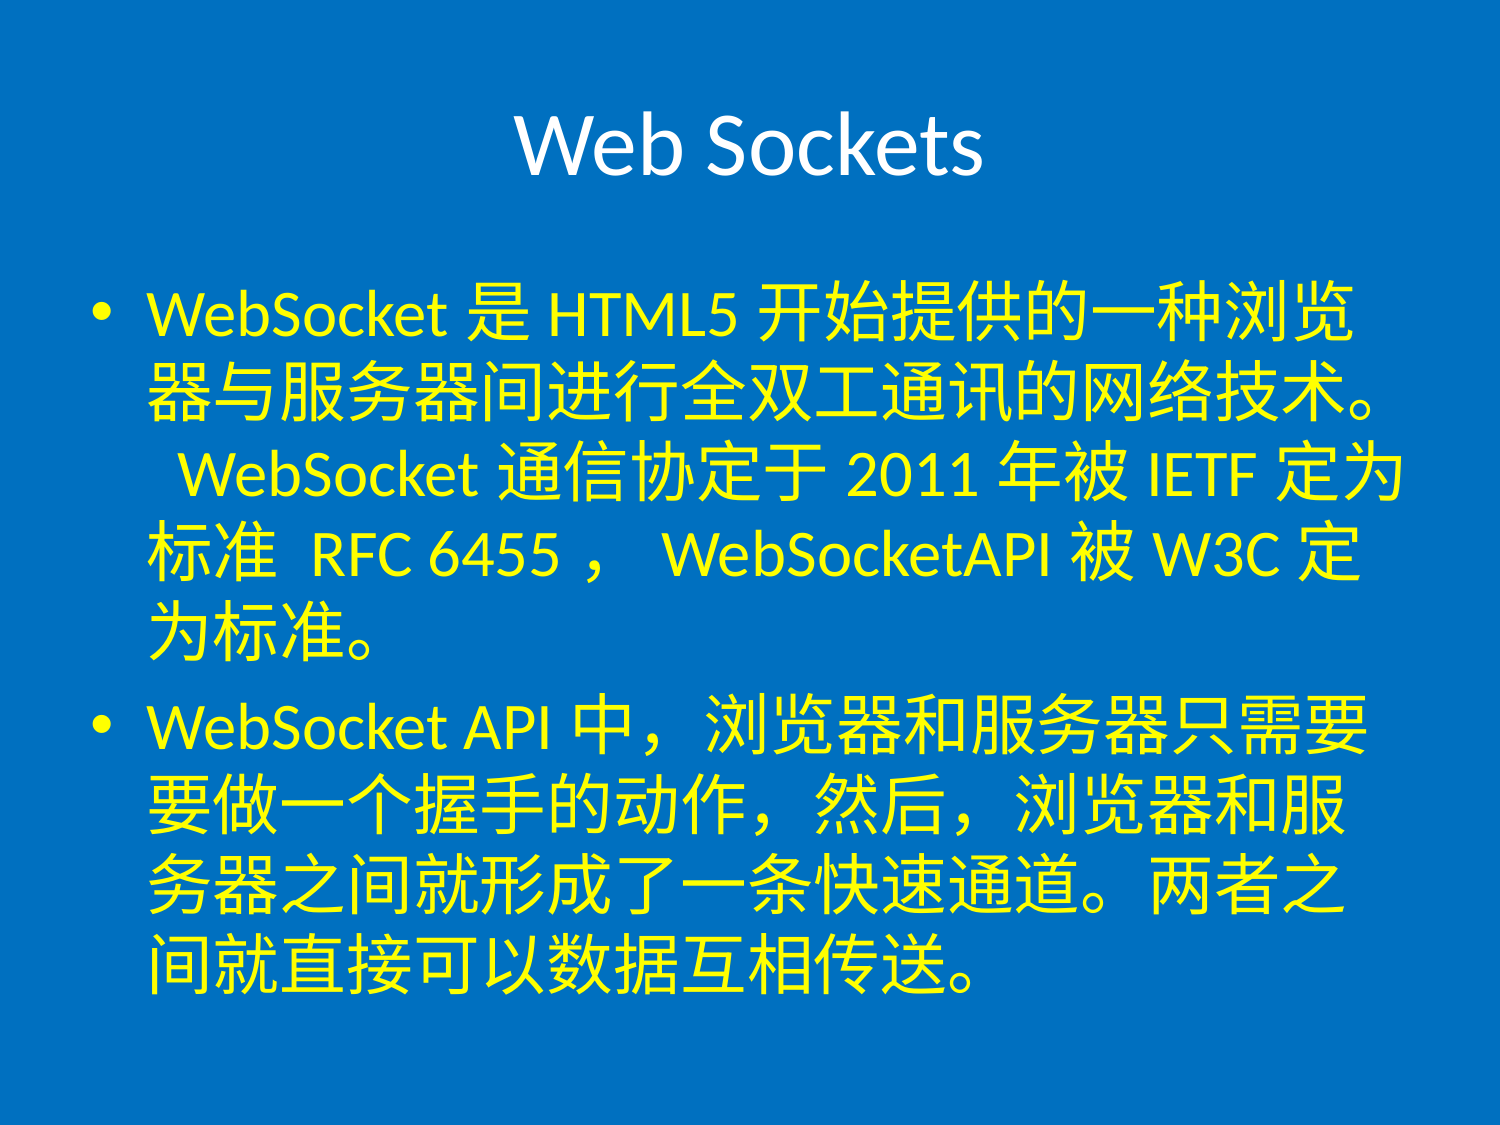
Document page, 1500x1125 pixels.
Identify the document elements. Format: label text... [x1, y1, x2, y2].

title Web Sockets [75, 45, 1425, 233]
list WebSocket是HTML5开始提供的一种浏览器与服务器间进行全双工通讯的网络技术。 WebSocket通信协定于2011年被IETF定为标准 RFC 6455，WebSocketAPI被W3C定为标准。 WebSocket API中，浏览器和服务器只需要要做一个握手的动作，然后，浏览器和服务器之间就形成了一条快速通道。两者之间就直接可以数据互相传送。 [75, 262, 1425, 1005]
